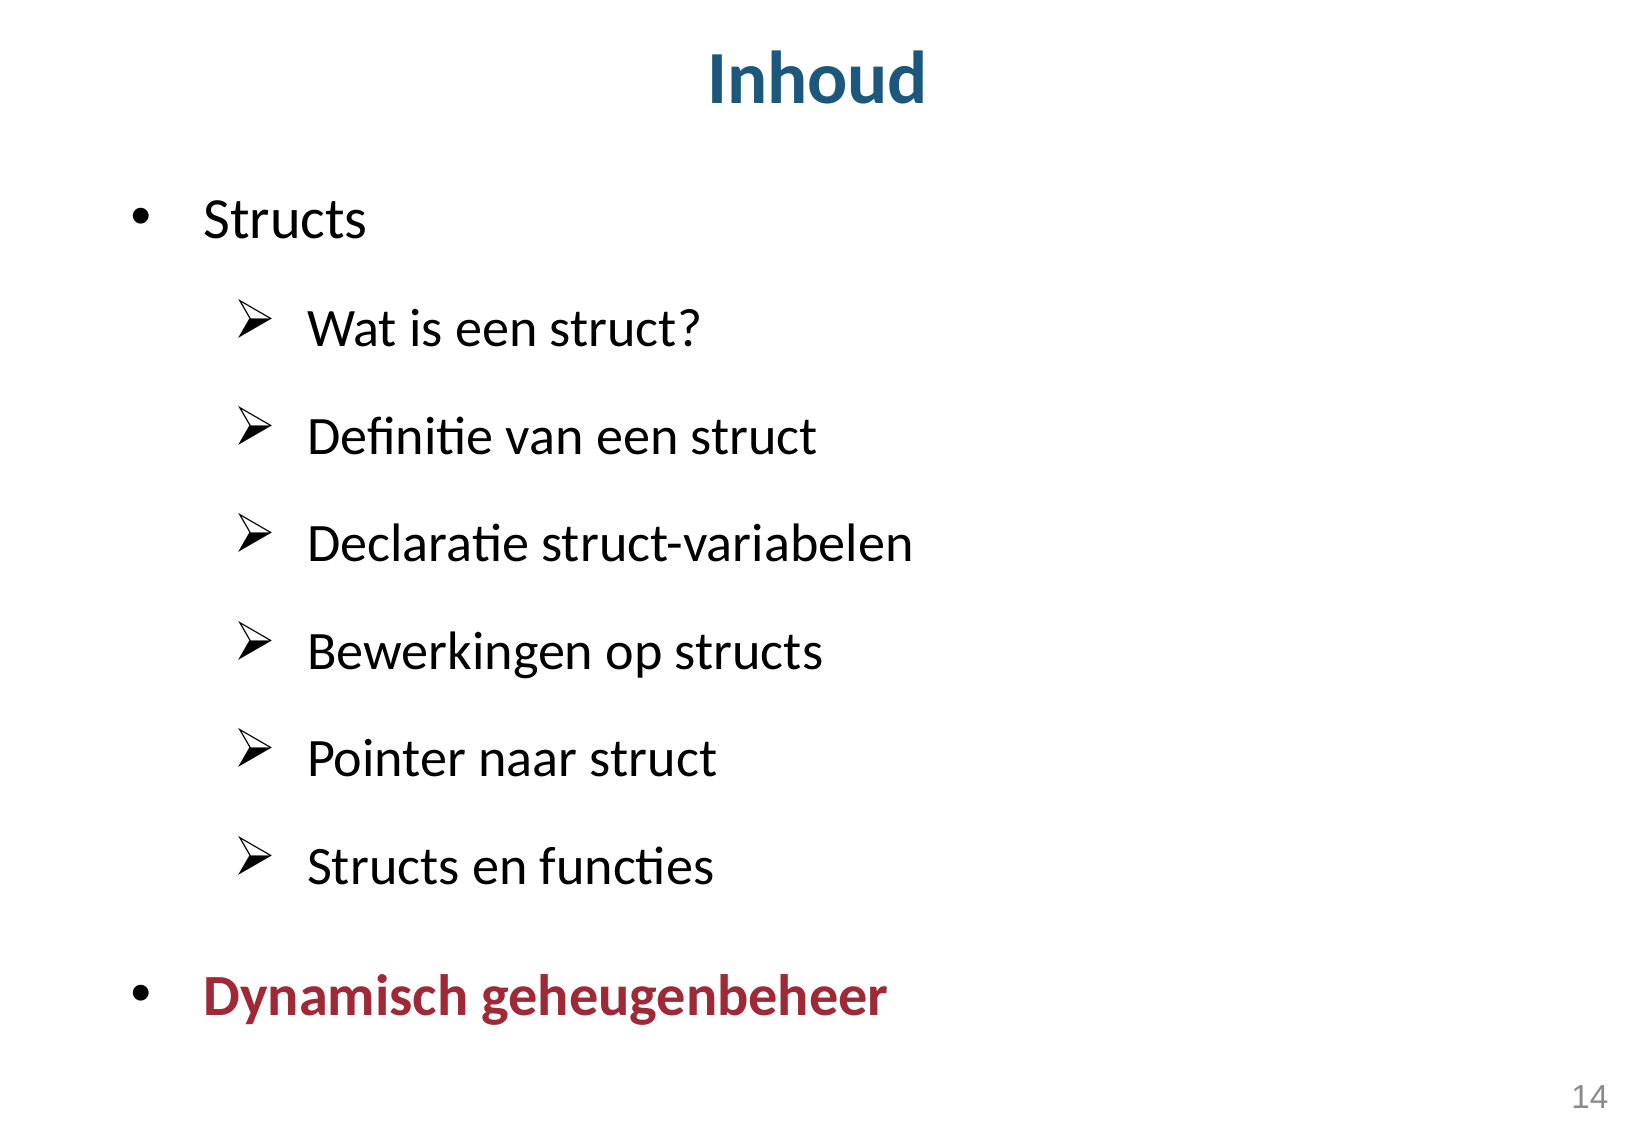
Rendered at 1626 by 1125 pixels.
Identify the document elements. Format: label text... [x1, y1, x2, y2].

title Inhoud [68, 0, 1568, 148]
slide_number 14 [1244, 1065, 1624, 1125]
list Structs Wat is een struct? Definitie van een struct Declaratie struct-variabelen Bewerkingen op structs Pointer naar struct Structs en functies Dynamisch geheugenbeheer [115, 172, 1392, 976]
